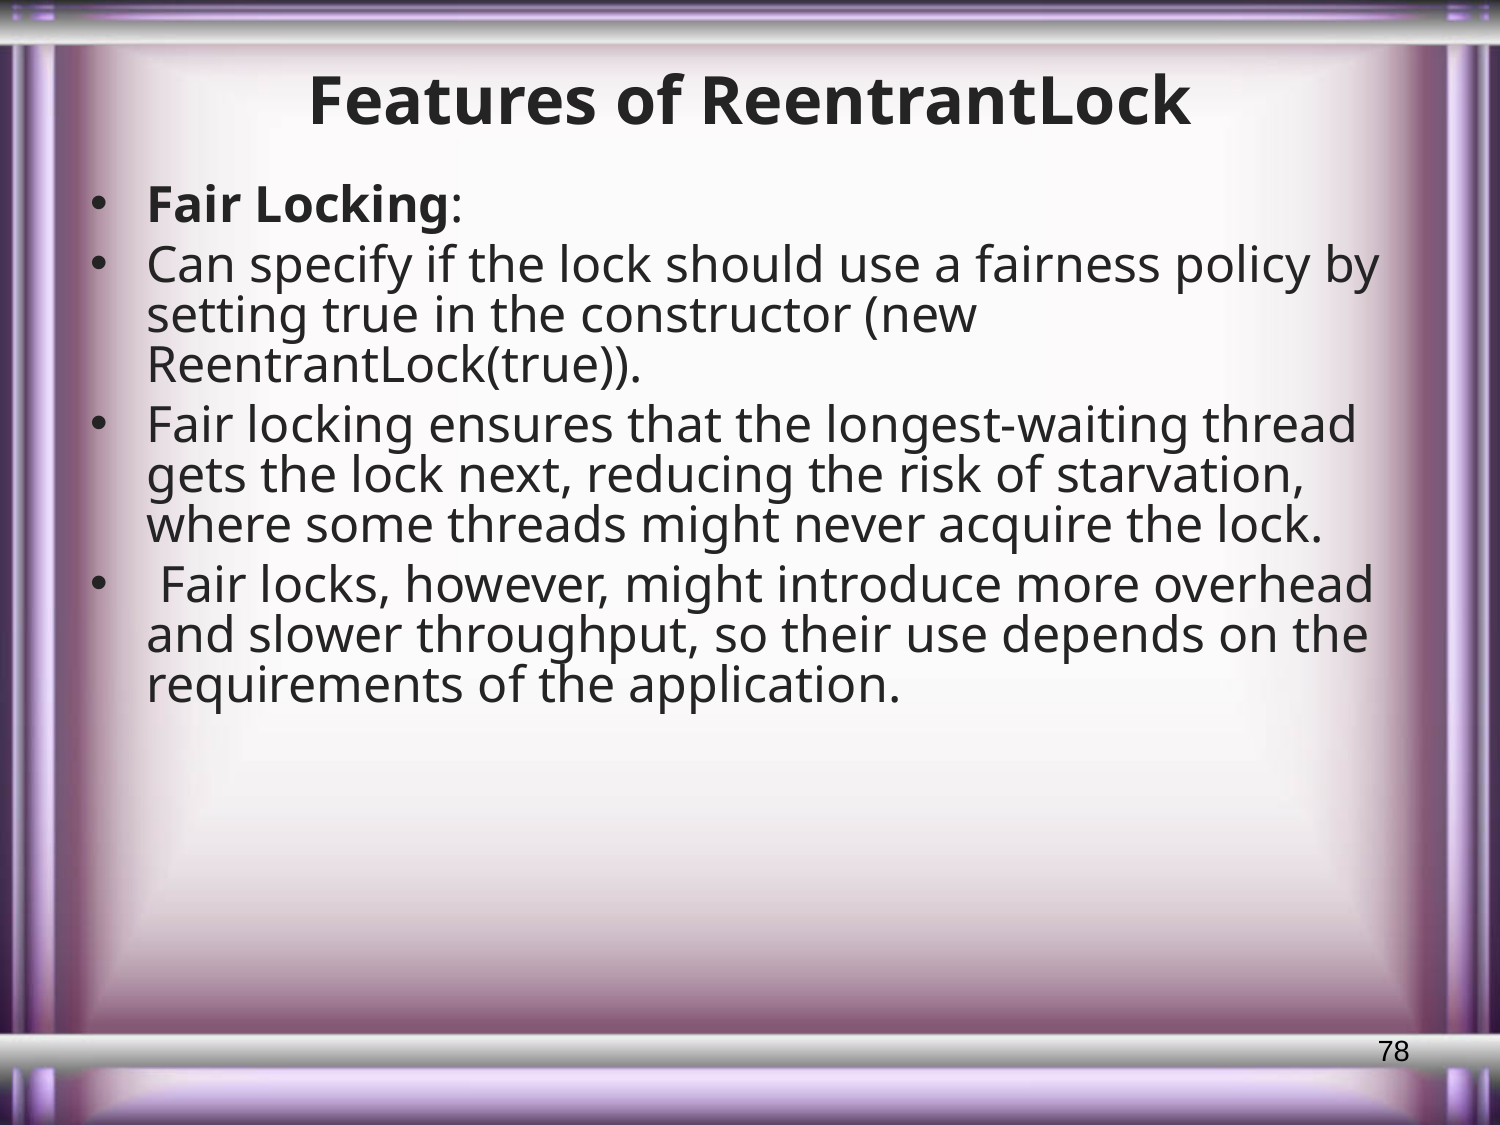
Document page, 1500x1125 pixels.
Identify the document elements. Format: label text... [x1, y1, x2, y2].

picture [0, 0, 1500, 1125]
title Features of ReentrantLock [75, 45, 1425, 150]
slide_number 78 [1074, 1024, 1426, 1103]
list Fair Locking: Can specify if the lock should use a fairness policy by setting true in the constructor (new ReentrantLock(true)). Fair locking ensures that the longest-waiting thread gets the lock next, reducing the risk of starvation, where some threads might never acquire the lock. Fair locks, however, might introduce more overhead and slower throughput, so their use depends on the requirements of the application. [75, 174, 1425, 1005]
